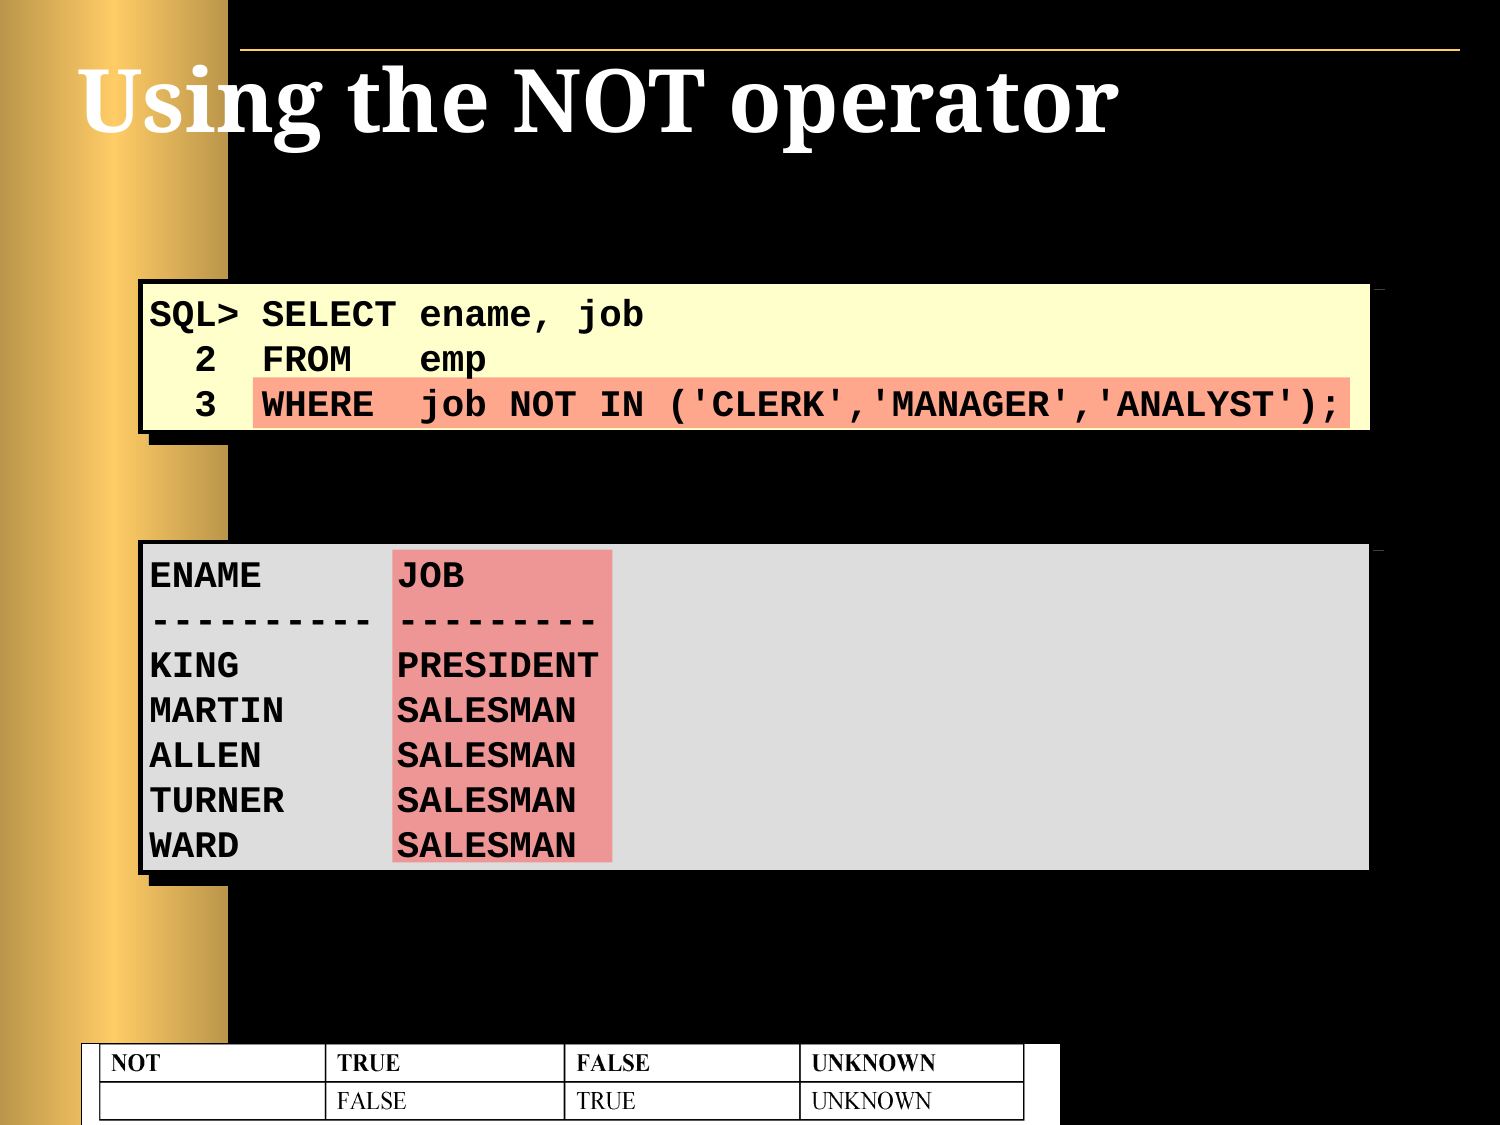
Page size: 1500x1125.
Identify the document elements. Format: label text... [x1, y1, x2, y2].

text_box ENAME JOB ---------- --------- KING PRESIDENT MARTIN SALESMAN ALLEN SALESMAN TURNER SALESMAN WARD SALESMAN [134, 540, 1369, 875]
picture [82, 1044, 1060, 1125]
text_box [252, 377, 1351, 863]
text_box SQL> SELECT ename, job 2 FROM emp 3 WHERE job NOT IN ('CLERK','MANAGER','ANALYST'); [134, 279, 1370, 434]
text_box Using the NOT operator [62, 37, 1413, 225]
